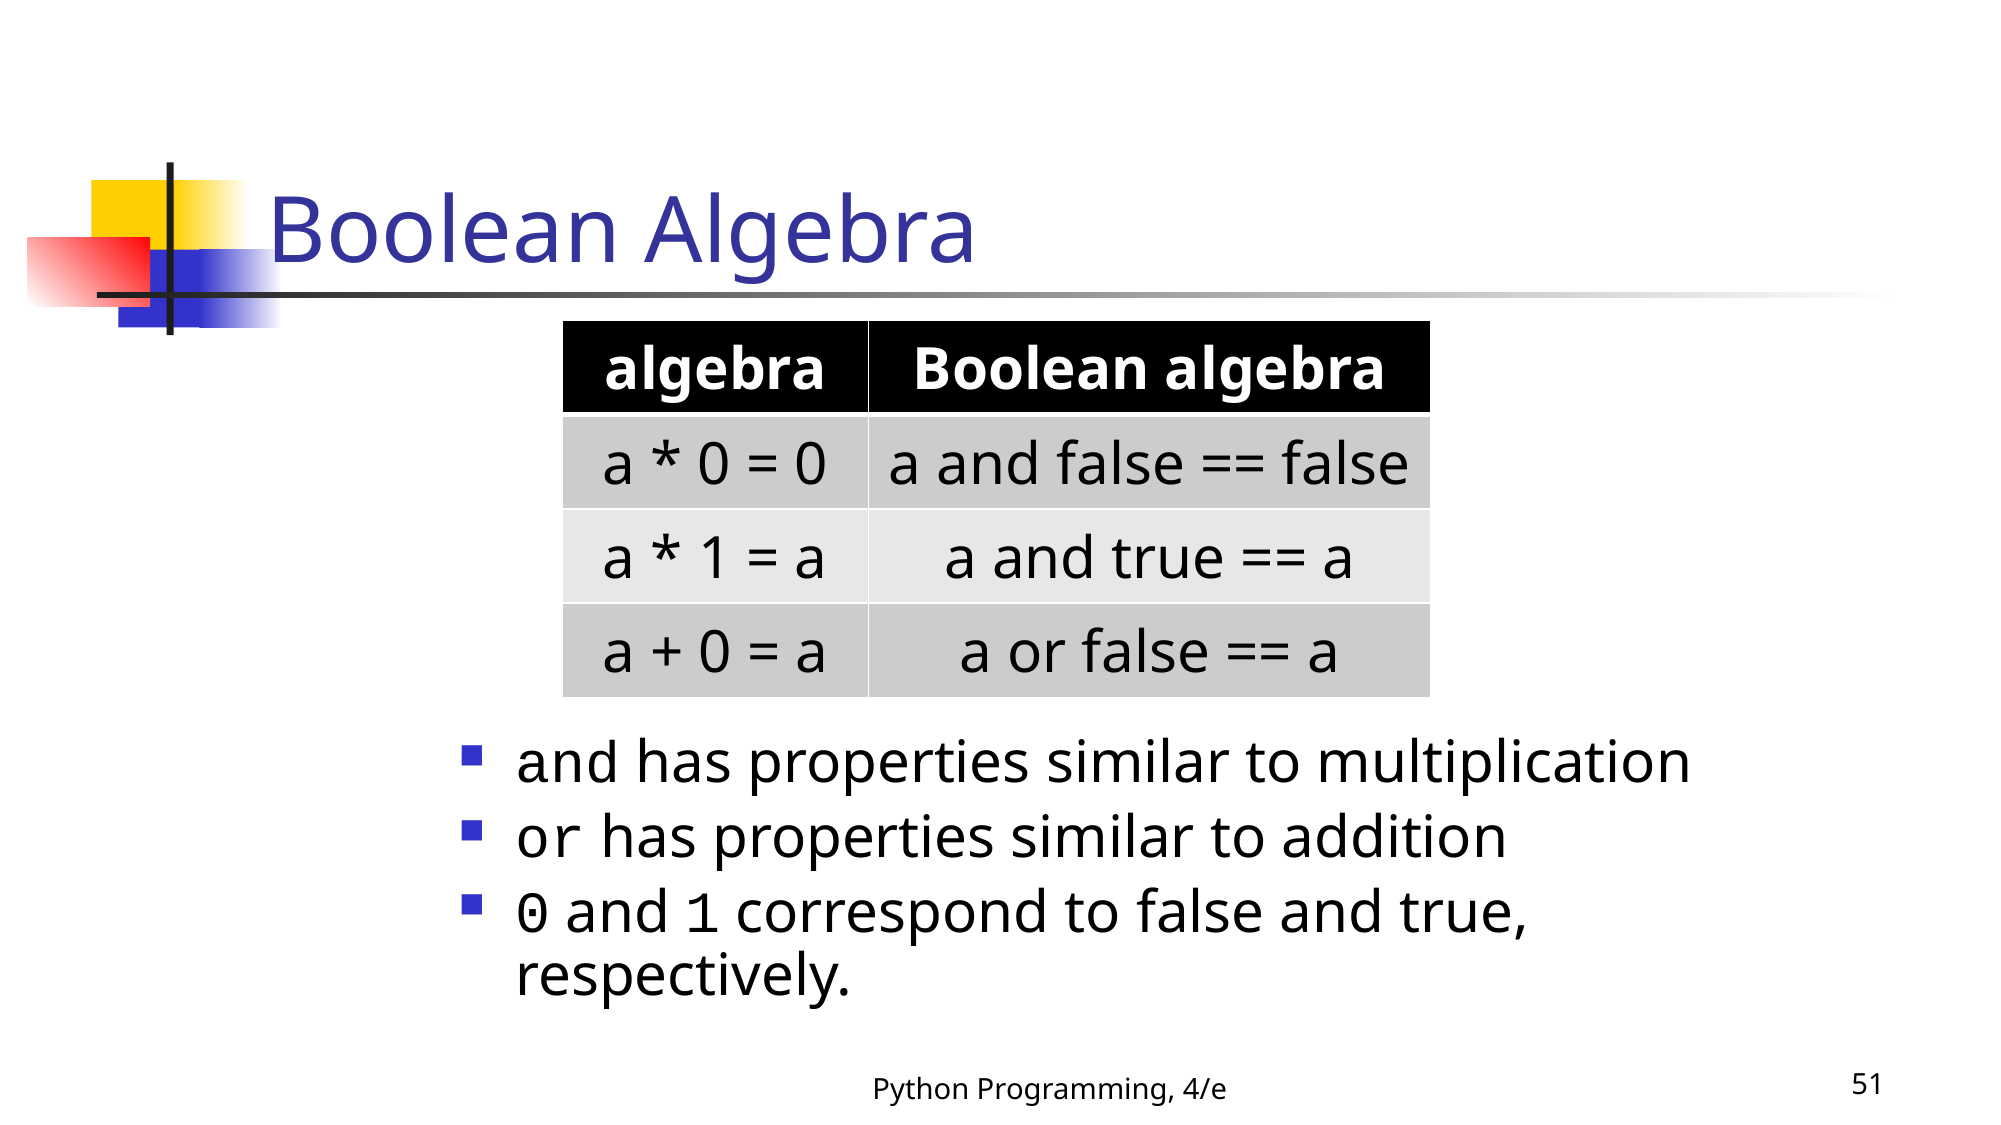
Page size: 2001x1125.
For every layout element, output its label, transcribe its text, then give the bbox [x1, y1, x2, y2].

slide_number 51 [1483, 1037, 1901, 1113]
table_header Boolean algebra [869, 321, 1430, 412]
table_cell a * 1 = a [563, 510, 868, 602]
table_header algebra [563, 321, 868, 412]
table_cell a or false == a [869, 604, 1430, 697]
table_cell a + 0 = a [563, 604, 868, 697]
table_cell a and true == a [869, 510, 1430, 602]
table_cell a and false == false [869, 417, 1430, 508]
list and has properties similar to multiplication or has properties similar to addition 0 and 1 correspond to false and true, respectively. [444, 725, 1719, 1006]
table_cell a * 0 = 0 [563, 417, 868, 508]
footer Python Programming, 4/e [733, 1037, 1367, 1113]
title Boolean Algebra [251, 101, 1957, 289]
